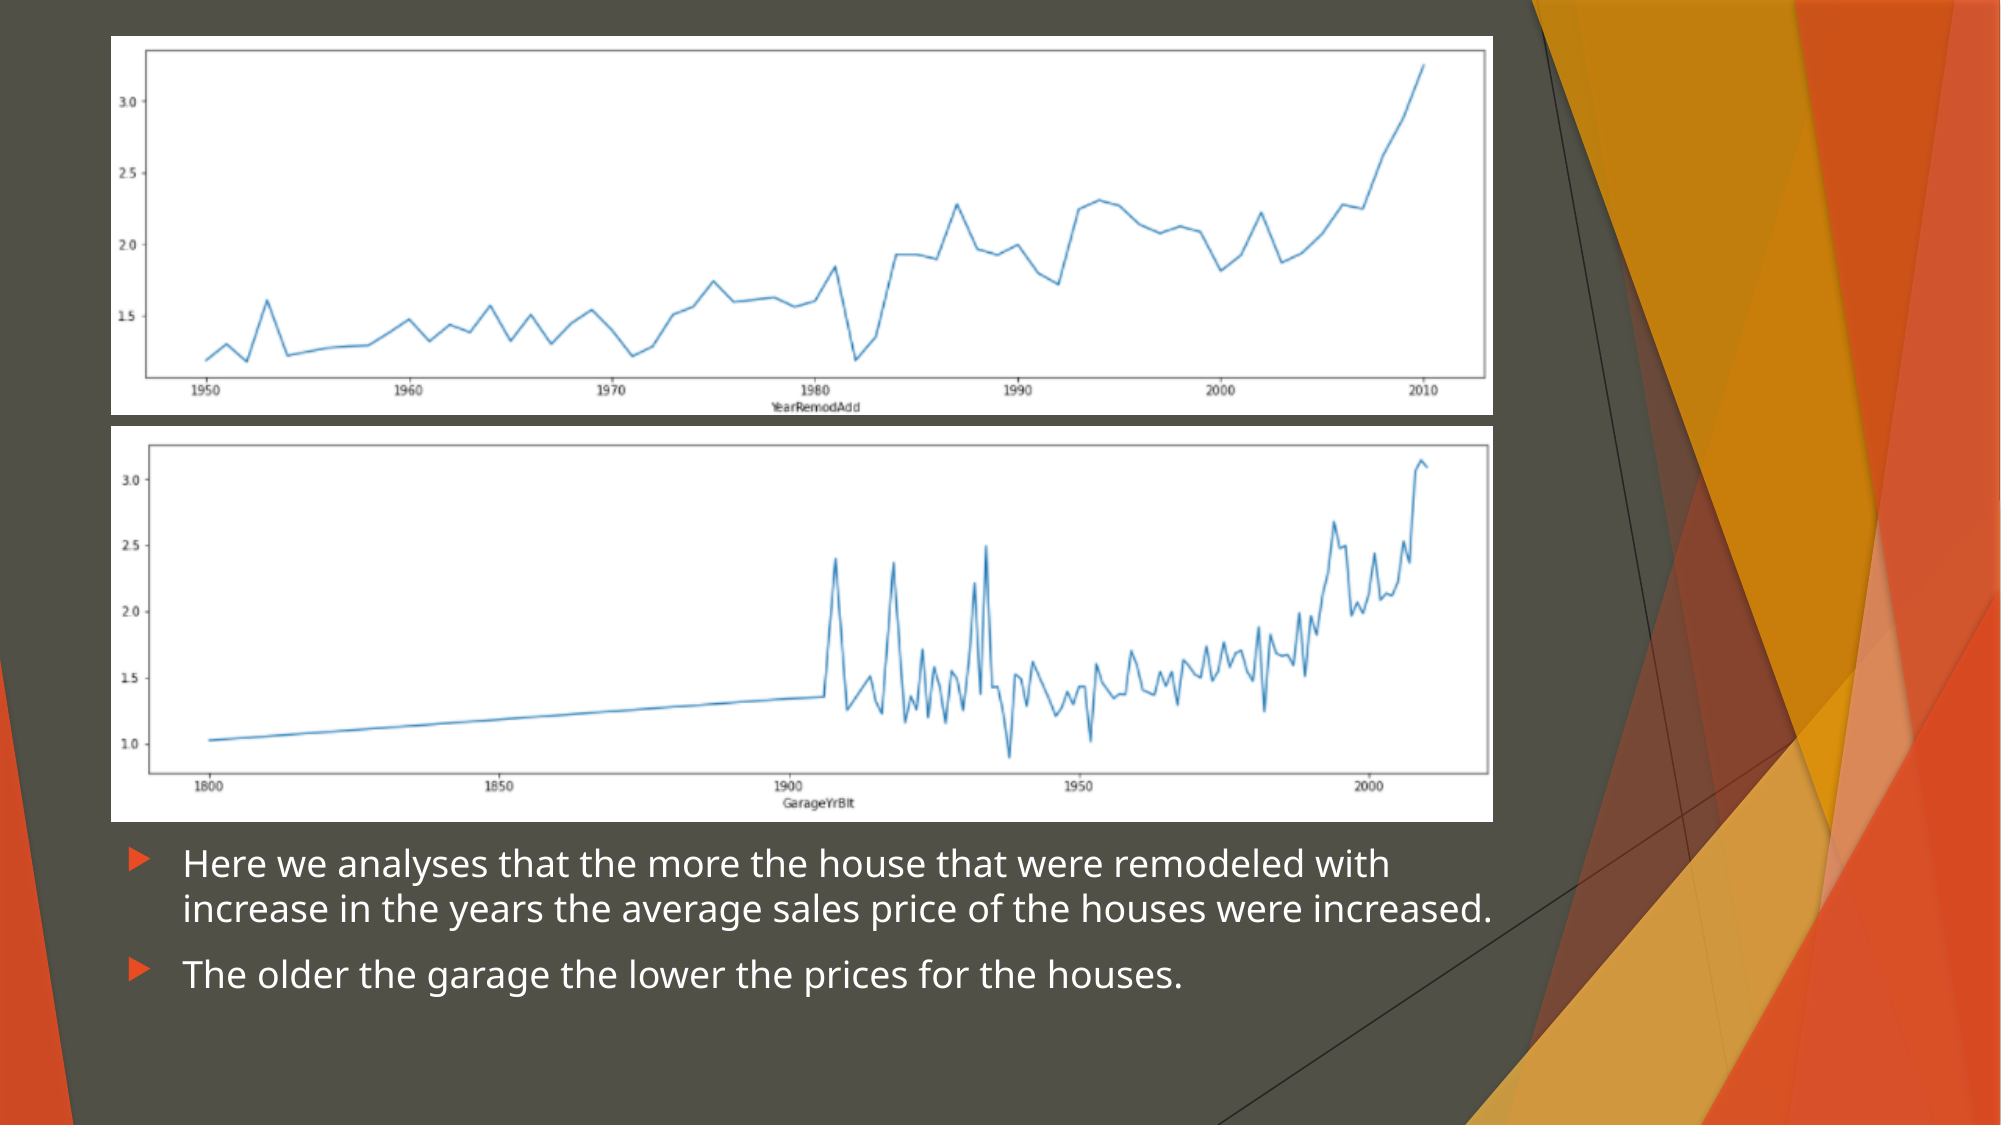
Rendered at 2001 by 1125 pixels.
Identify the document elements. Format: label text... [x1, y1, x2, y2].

picture [110, 425, 1493, 823]
list Here we analyses that the more the house that were remodeled with increase in the years the average sales price of the houses were increased. The older the garage the lower the prices for the houses. [111, 832, 1522, 1030]
picture [110, 36, 1493, 416]
